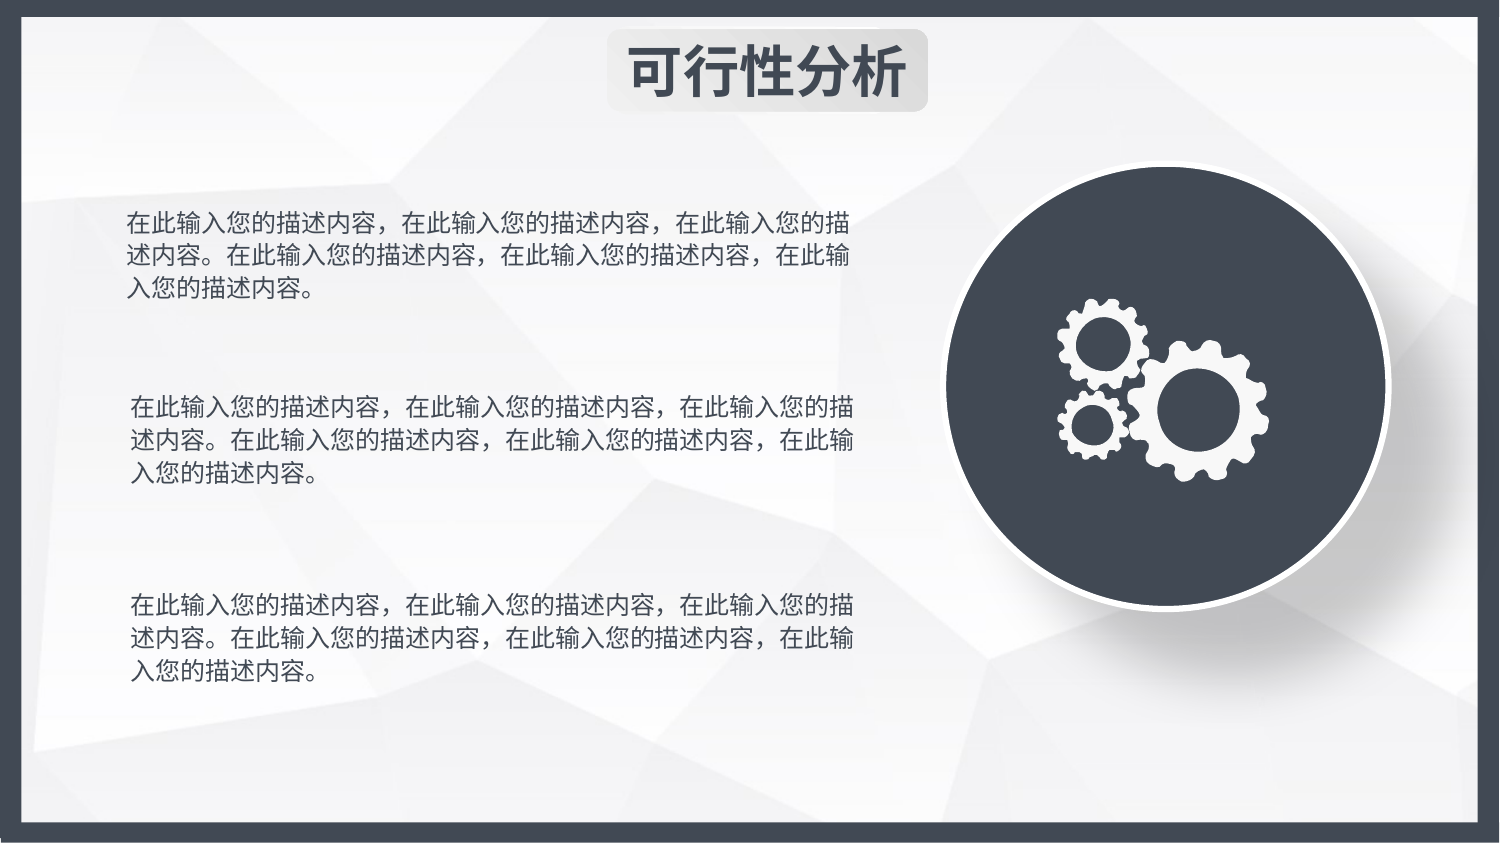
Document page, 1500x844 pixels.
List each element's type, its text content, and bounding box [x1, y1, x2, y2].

text_box 在此输入您的描述内容，在此输入您的描述内容，在此输入您的描述内容。在此输入您的描述内容，在此输入您的描述内容，在此输入您的描述内容。 [115, 579, 884, 693]
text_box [606, 26, 929, 115]
text_box 在此输入您的描述内容，在此输入您的描述内容，在此输入您的描述内容。在此输入您的描述内容，在此输入您的描述内容，在此输入您的描述内容。 [115, 380, 884, 495]
text_box [940, 161, 1391, 612]
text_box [1057, 298, 1271, 482]
text_box [178, 138, 1357, 603]
text_box 在此输入您的描述内容，在此输入您的描述内容，在此输入您的描述内容。在此输入您的描述内容，在此输入您的描述内容，在此输入您的描述内容。 [111, 196, 880, 311]
picture [22, 17, 1477, 822]
